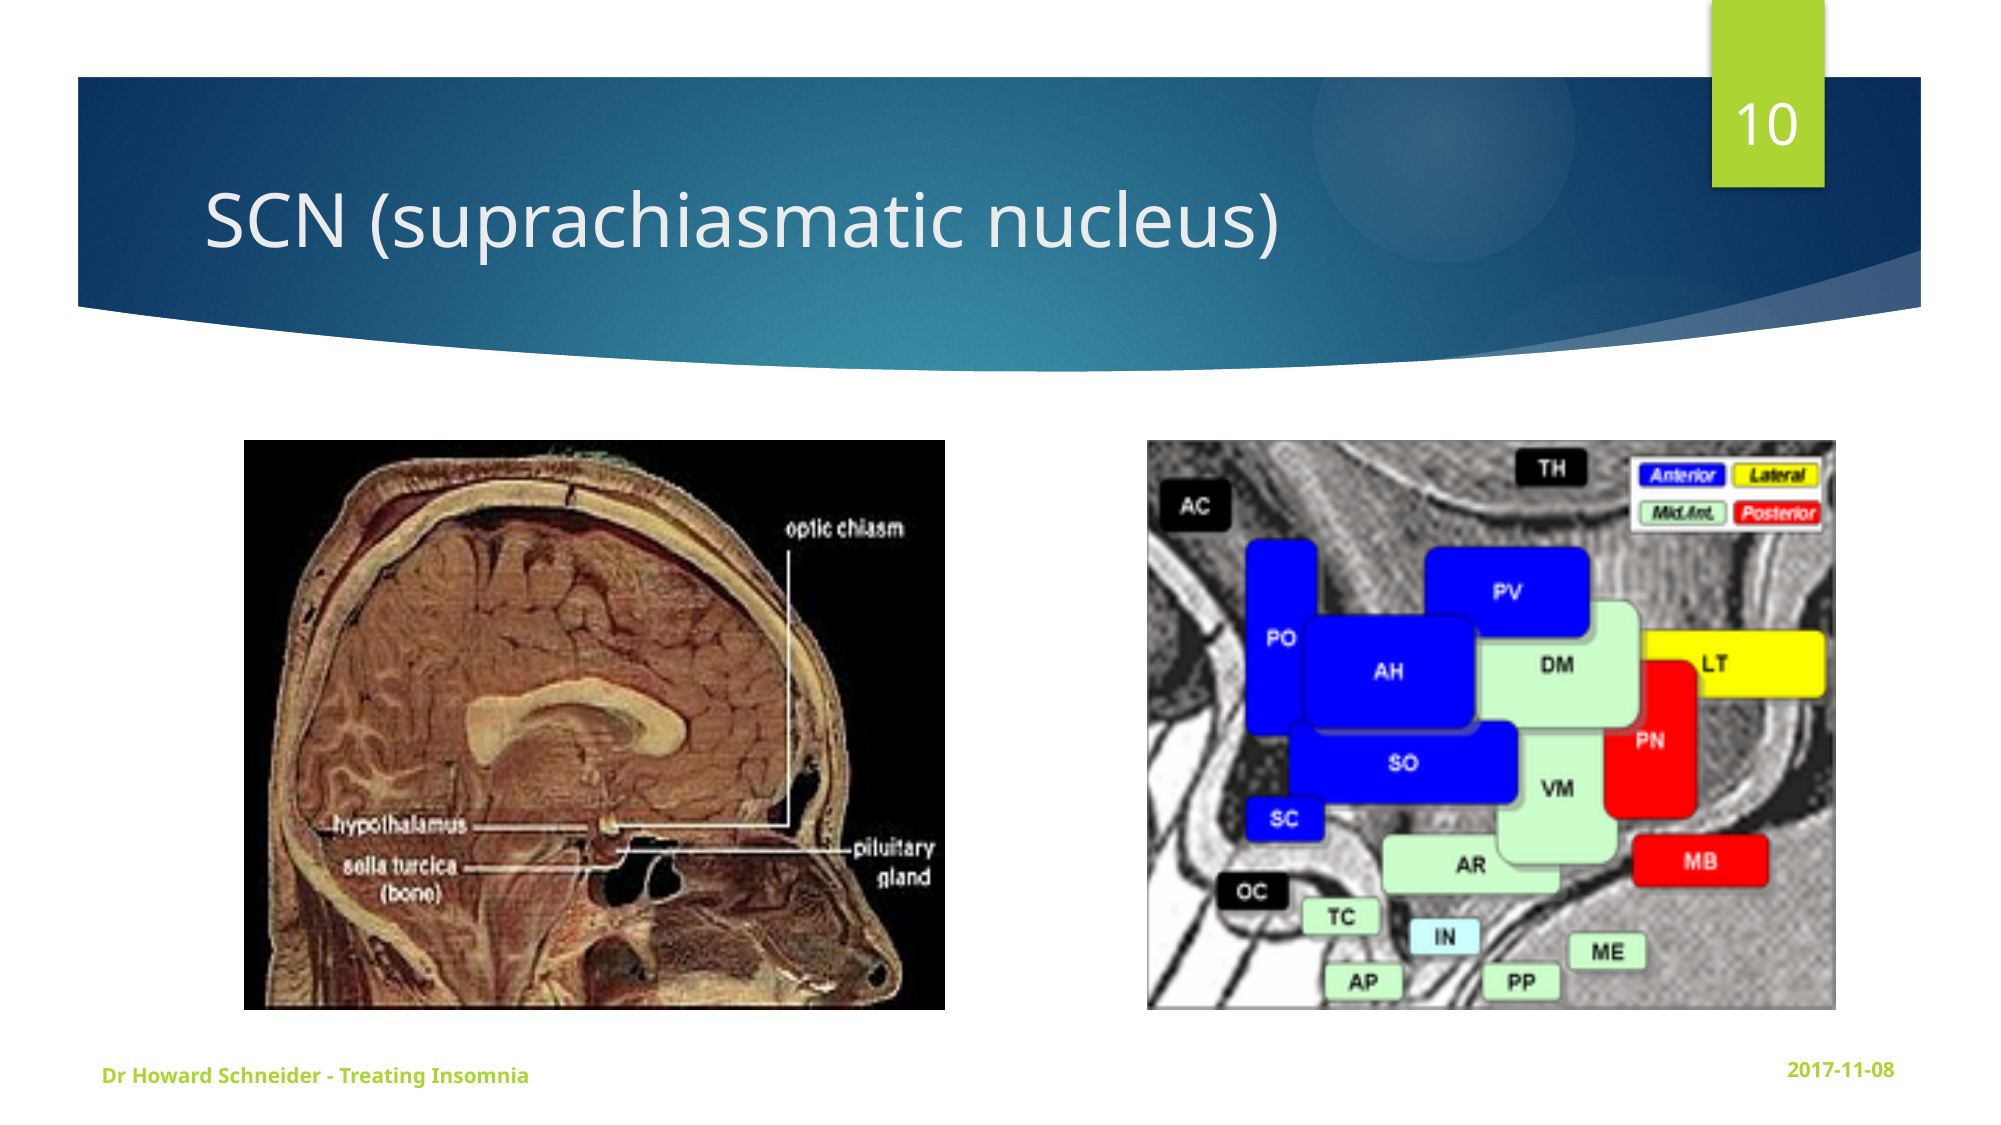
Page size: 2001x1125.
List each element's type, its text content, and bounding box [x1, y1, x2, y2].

title SCN (suprachiasmatic nucleus) [189, 159, 1627, 276]
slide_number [1747, 1048, 1910, 1099]
picture [244, 440, 946, 1011]
slide_number 10 [1698, 48, 1836, 175]
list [1147, 440, 1836, 1011]
footer Dr Howard Schneider - Treating Insomnia [86, 1048, 720, 1099]
